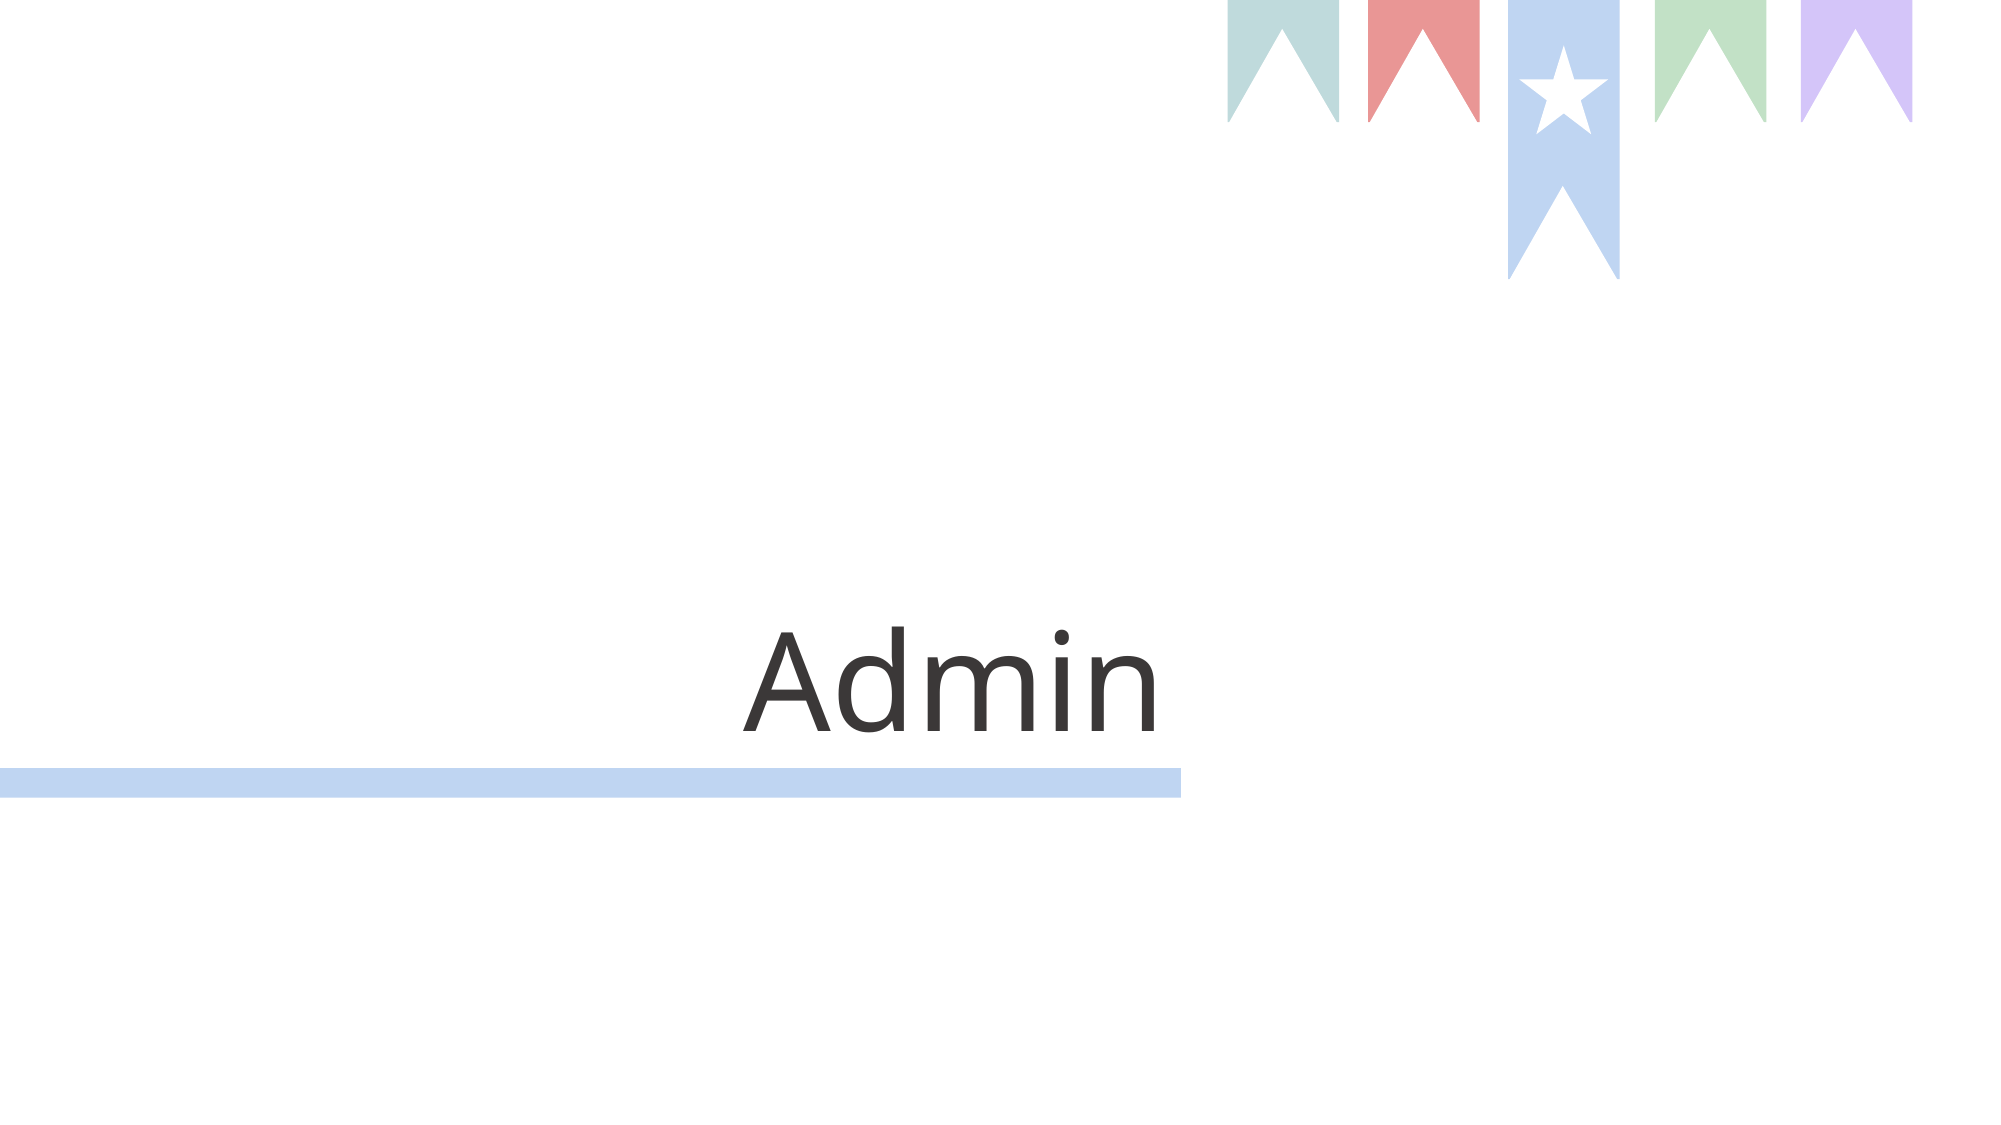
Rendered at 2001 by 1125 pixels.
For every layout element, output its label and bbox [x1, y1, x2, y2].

text_box [1501, 0, 1620, 314]
text_box [1793, 0, 1913, 158]
text_box [1361, 0, 1480, 158]
text_box [0, 586, 1182, 798]
text_box [1220, 0, 1340, 158]
text_box [1647, 0, 1767, 158]
